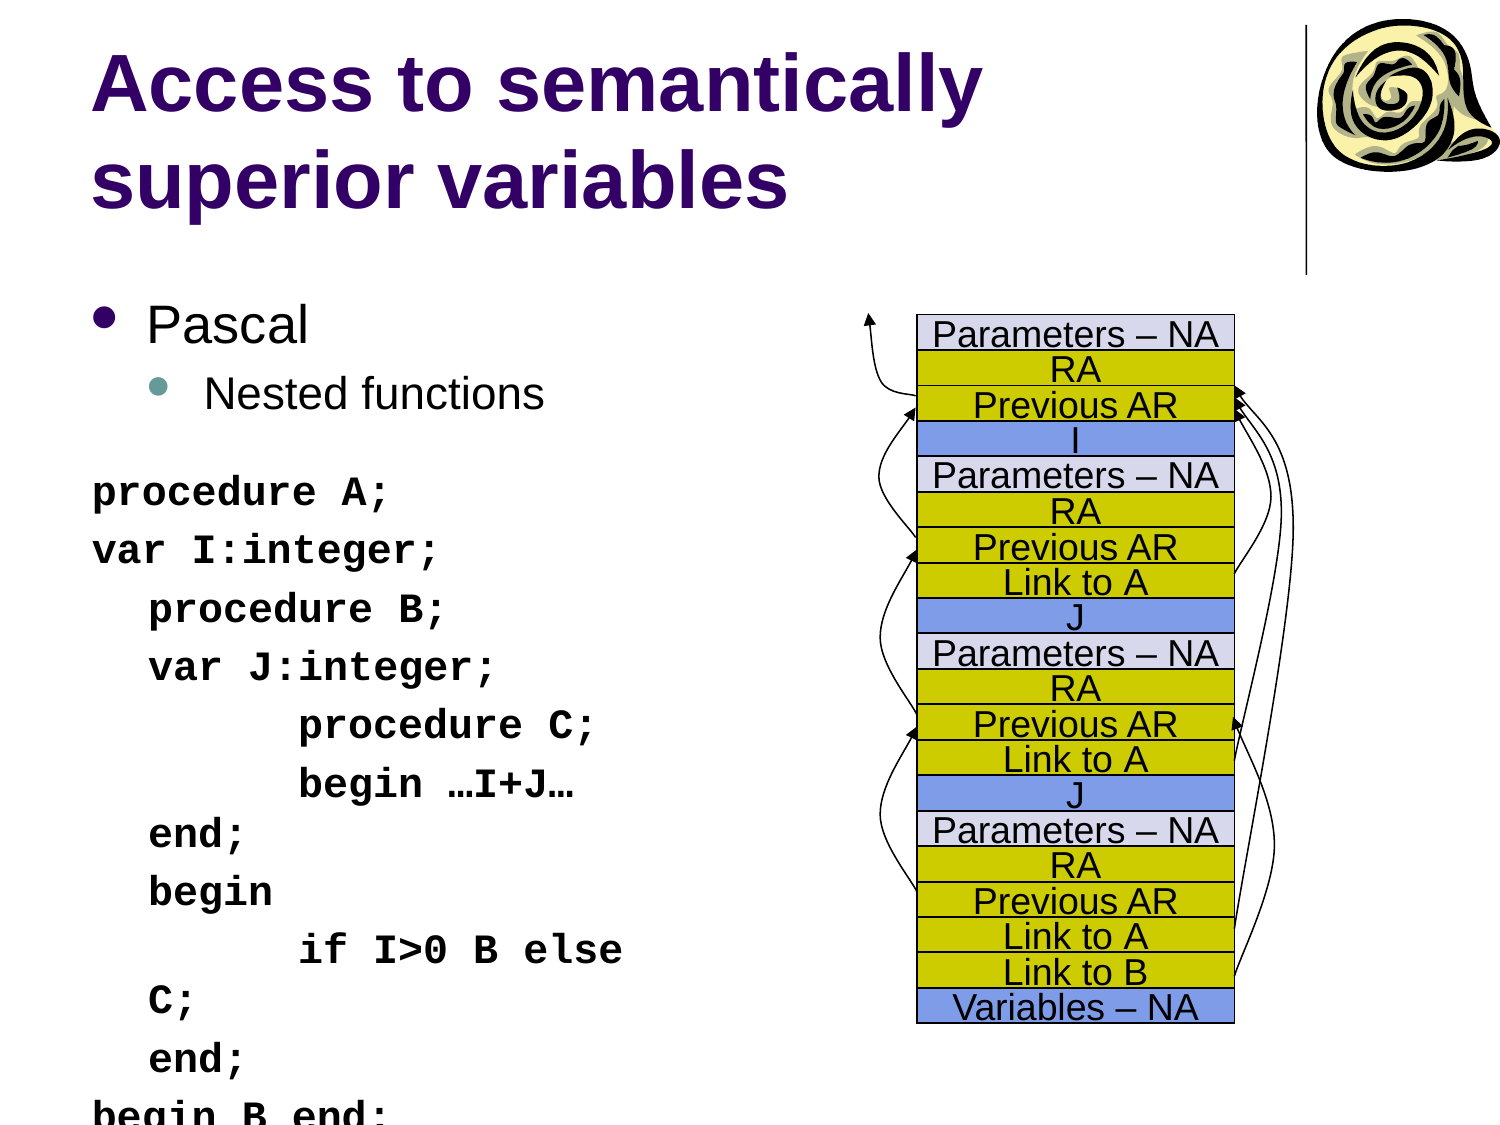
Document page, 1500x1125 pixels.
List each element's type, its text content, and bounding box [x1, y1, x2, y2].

text_box J [917, 775, 1233, 810]
text_box Link to A [917, 739, 1233, 775]
text_box I [916, 421, 1234, 456]
text_box RA [916, 350, 1235, 386]
text_box RA [917, 669, 1234, 705]
text_box Previous AR [916, 705, 1234, 739]
text_box Variables – NA [916, 988, 1235, 1024]
list Pascal Nested functions [74, 281, 738, 433]
text_box J [917, 598, 1234, 633]
text_box Link to A [916, 917, 1234, 952]
text_box Previous AR [916, 386, 1234, 421]
text_box RA [917, 846, 1233, 882]
text_box [863, 312, 916, 396]
text_box Previous AR [916, 528, 1234, 562]
text_box [1231, 716, 1275, 977]
text_box Parameters – NA [916, 314, 1235, 350]
text_box Parameters – NA [917, 810, 1233, 846]
text_box Link to A [917, 562, 1234, 598]
title Access to semantically superior variables [74, 19, 1313, 233]
text_box [1234, 385, 1294, 780]
text_box Parameters – NA [917, 633, 1234, 669]
text_box Previous AR [916, 882, 1234, 917]
text_box RA [916, 491, 1234, 528]
text_box [880, 726, 918, 892]
list procedure A; var I:integer; procedure B; var J:integer; procedure C; begin …I+J… end; begin if I>0 B else C; end; begin B end; [76, 455, 668, 1071]
text_box [880, 549, 918, 715]
text_box Parameters – NA [916, 456, 1234, 491]
text_box [878, 407, 916, 538]
text_box Link to B [916, 952, 1235, 988]
